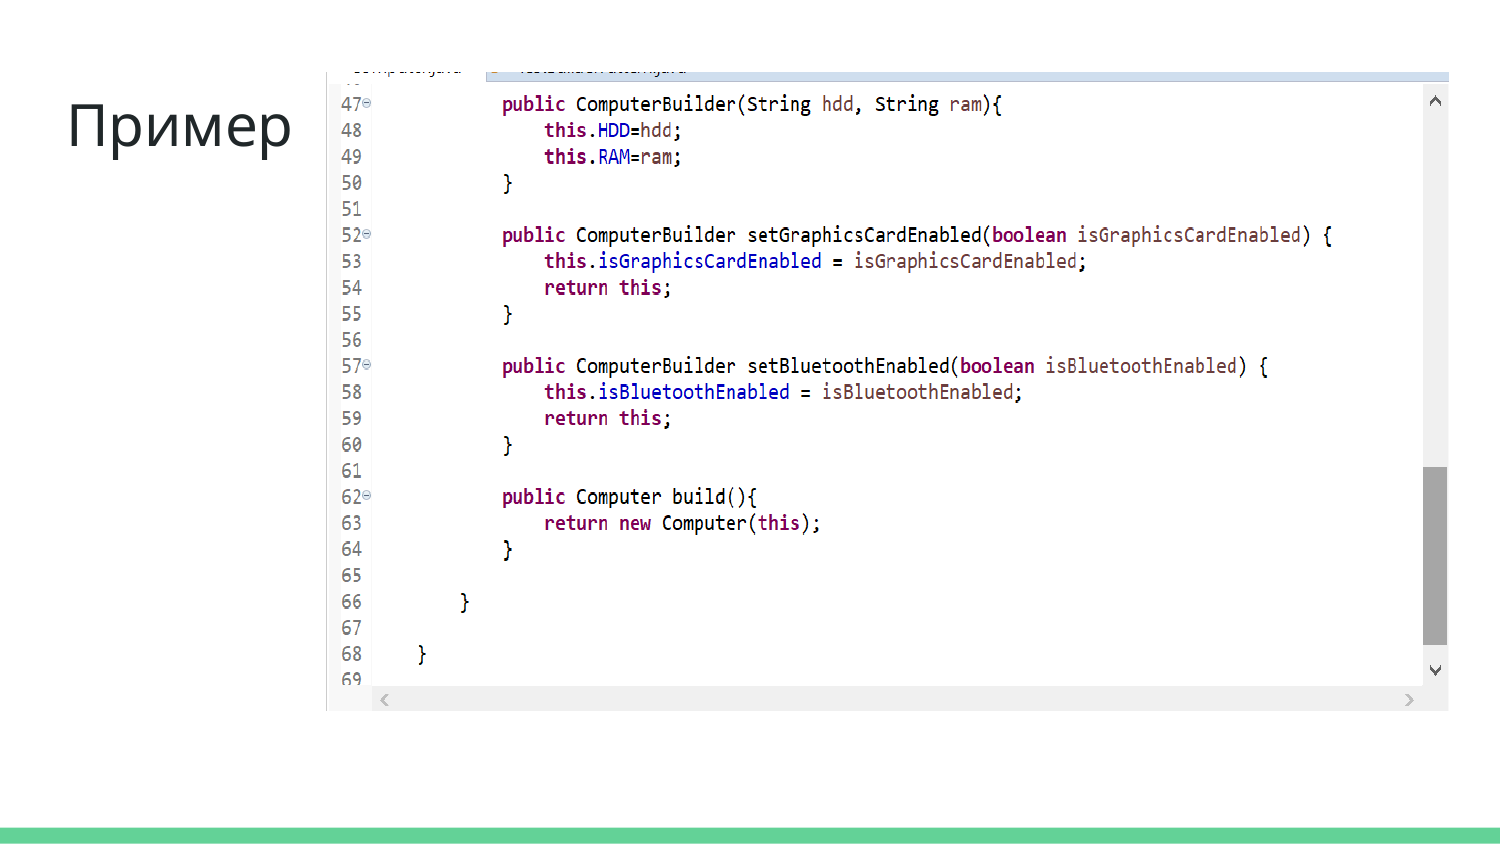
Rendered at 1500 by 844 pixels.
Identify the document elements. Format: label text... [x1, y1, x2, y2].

picture [325, 72, 1450, 712]
title Пример [51, 72, 324, 167]
